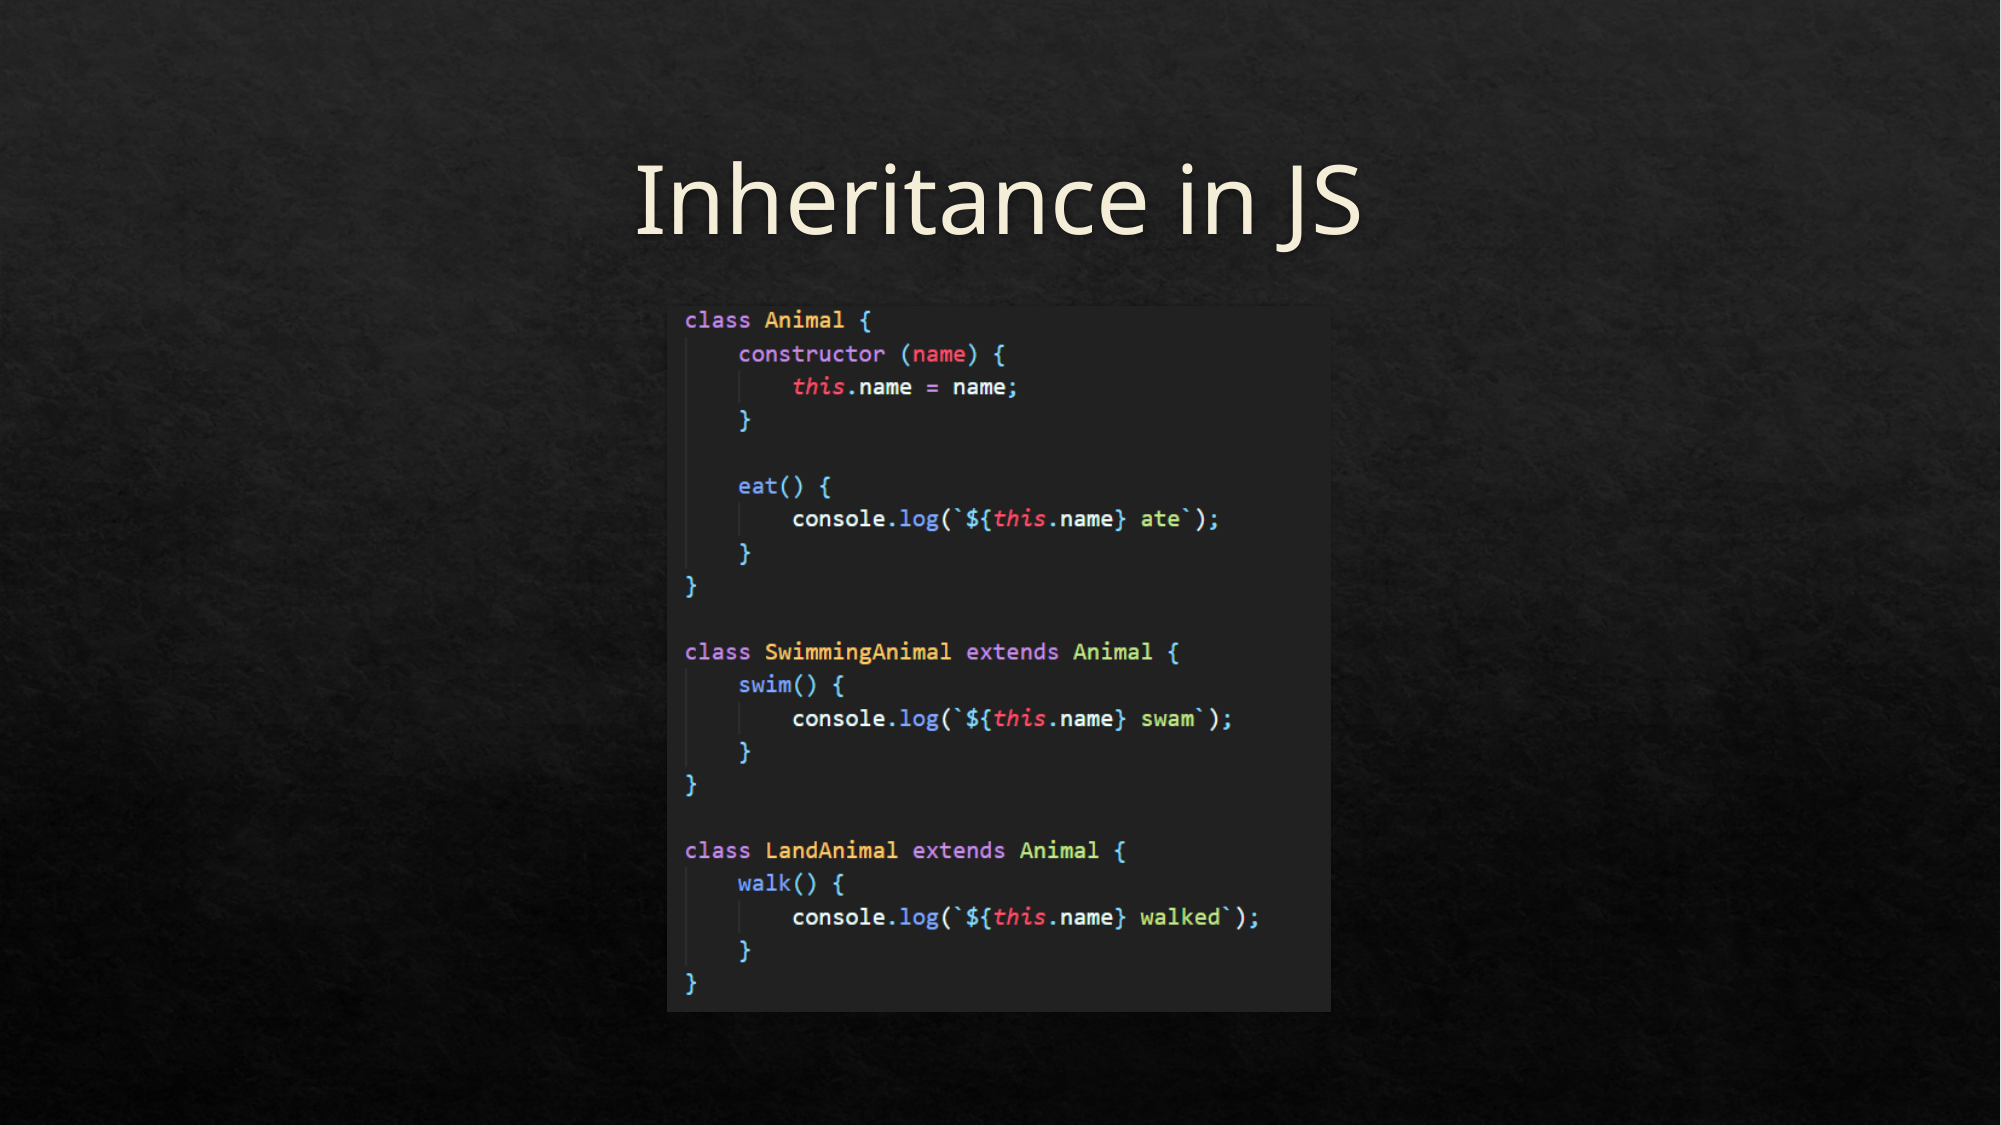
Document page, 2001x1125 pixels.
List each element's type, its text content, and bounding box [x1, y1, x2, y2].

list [666, 305, 1332, 1012]
title Inheritance in JS [149, 99, 1849, 307]
